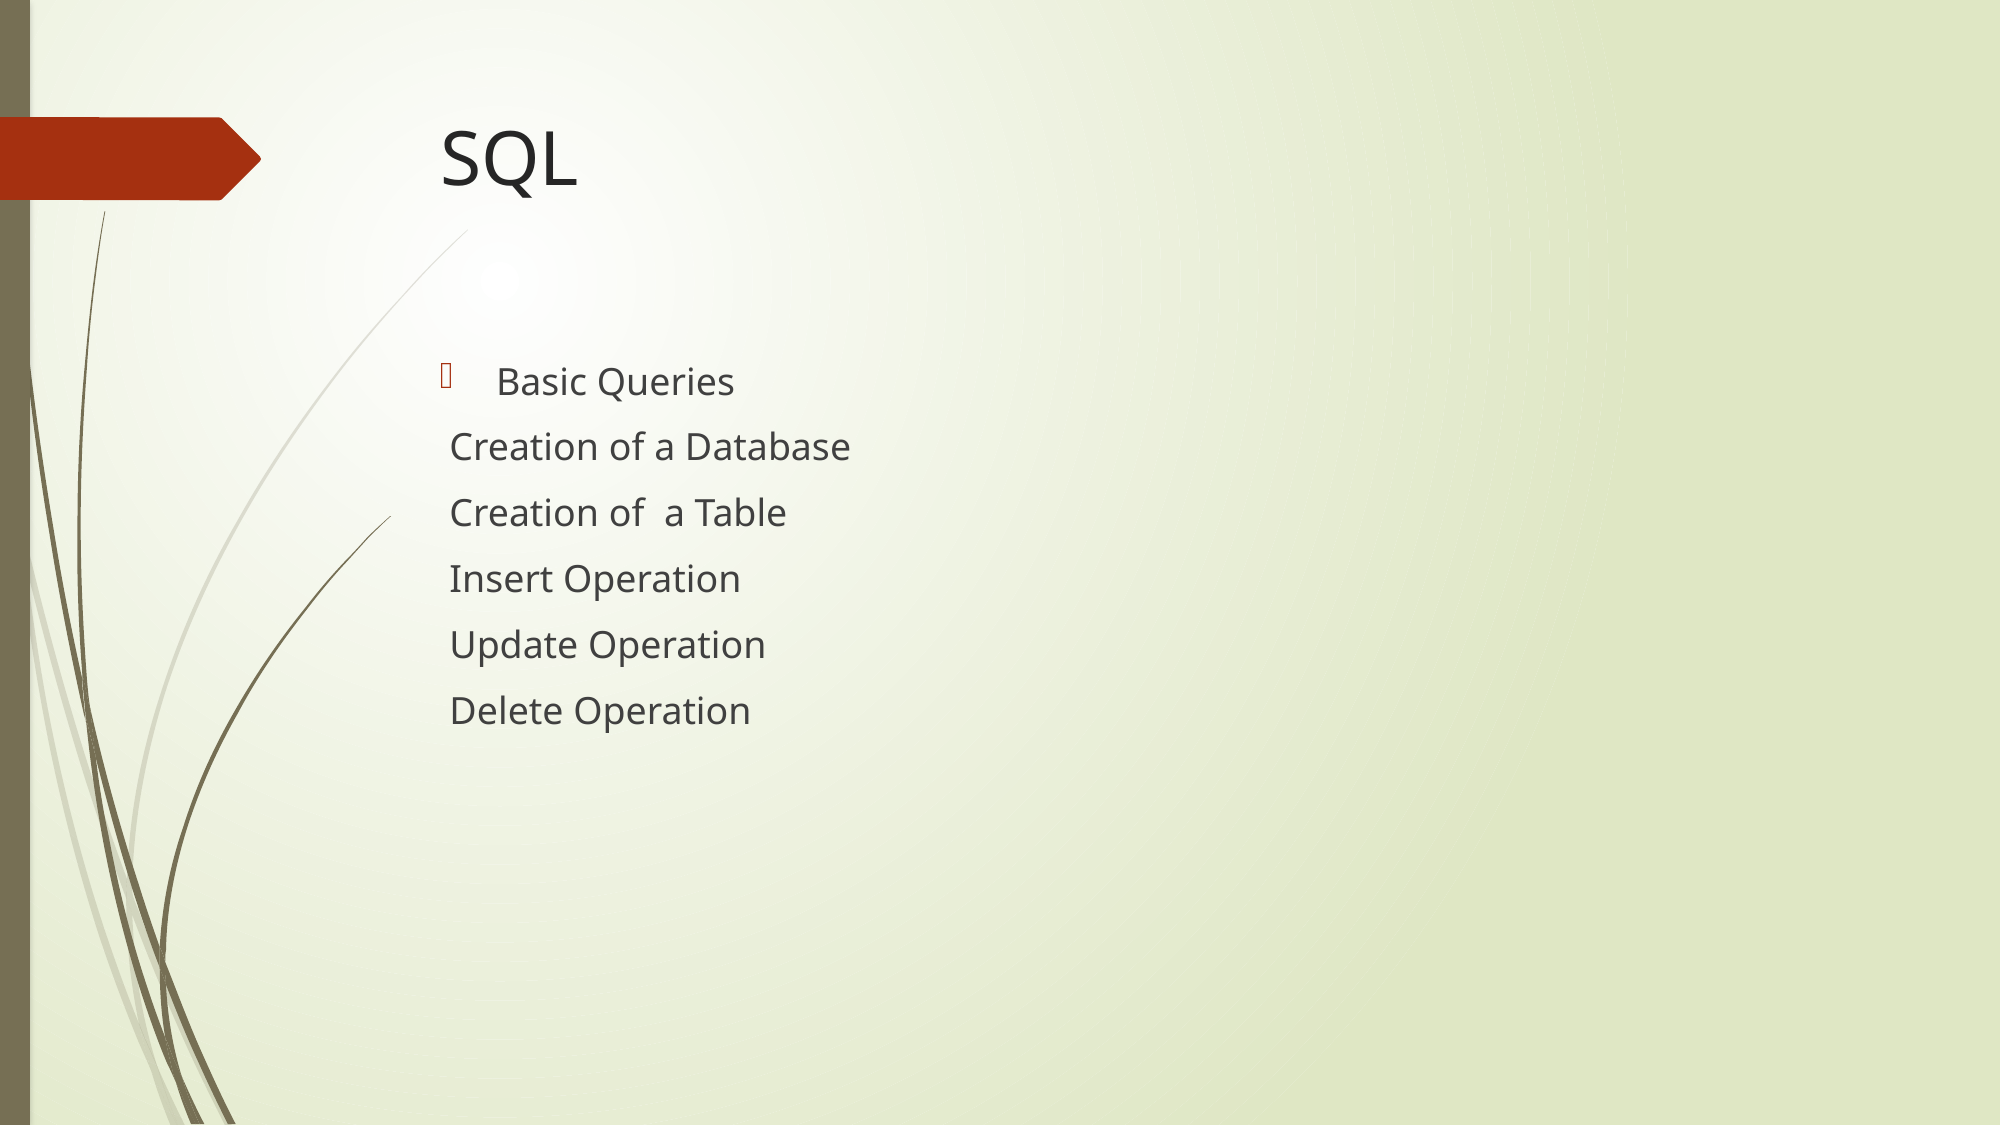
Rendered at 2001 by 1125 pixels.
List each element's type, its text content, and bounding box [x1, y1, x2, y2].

title SQL [425, 102, 1888, 313]
list Basic Queries Creation of a Database Creation of a Table Insert Operation Update Operation Delete Operation [424, 350, 1888, 970]
